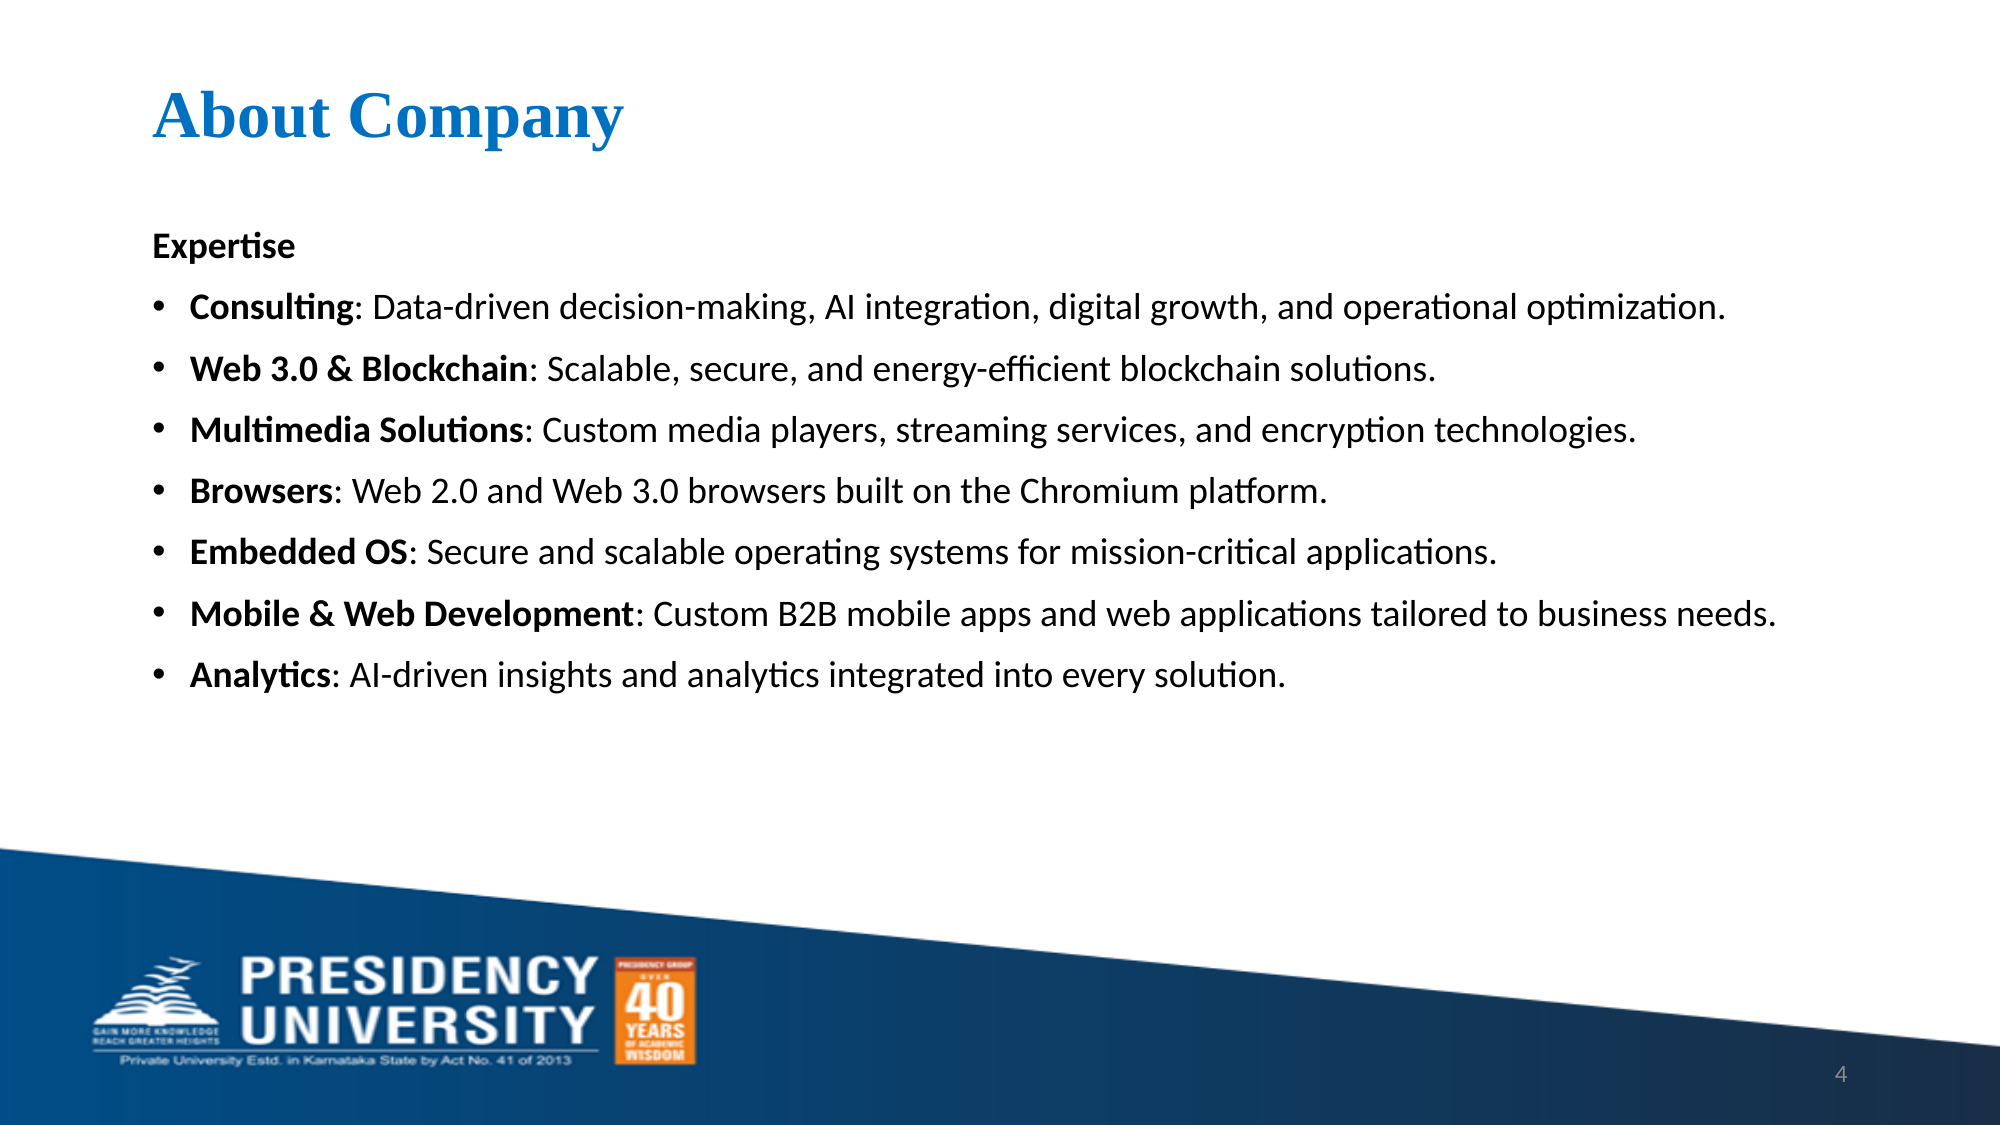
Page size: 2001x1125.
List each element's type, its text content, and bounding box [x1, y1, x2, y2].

slide_number 4 [1412, 1042, 1863, 1103]
picture [0, 845, 2000, 1125]
title About Company [137, 59, 1863, 172]
list Expertise Consulting: Data-driven decision-making, AI integration, digital growth, and operational optimization. Web 3.0 & Blockchain: Scalable, secure, and energy-efficient blockchain solutions. Multimedia Solutions: Custom media players, streaming services, and encryption technologies. Browsers: Web 2.0 and Web 3.0 browsers built on the Chromium platform. Embedded OS: Secure and scalable operating systems for mission-critical applications. Mobile & Web Development: Custom B2B mobile apps and web applications tailored to business needs. Analytics: AI-driven insights and analytics integrated into every solution. [137, 218, 1863, 907]
